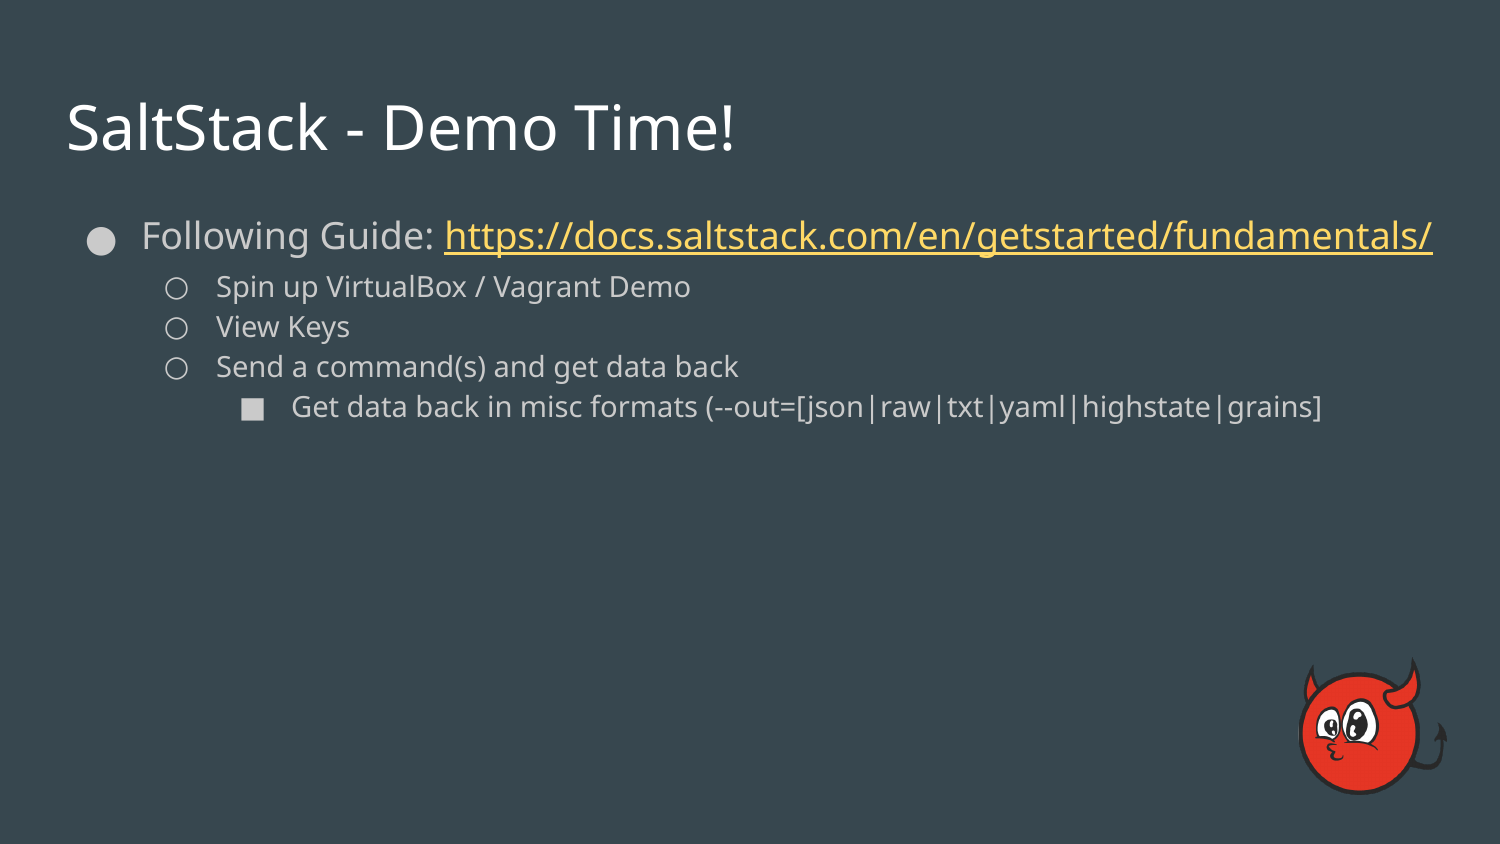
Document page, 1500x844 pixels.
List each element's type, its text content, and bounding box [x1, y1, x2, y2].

list Following Guide: https://docs.saltstack.com/en/getstarted/fundamentals/ Spin up VirtualBox / Vagrant Demo View Keys Send a command(s) and get data back Get data back in misc formats (--out=[json|raw|txt|yaml|highstate|grains] [51, 189, 1449, 750]
picture [1295, 750, 1449, 805]
title SaltStack - Demo Time! [51, 72, 1449, 167]
